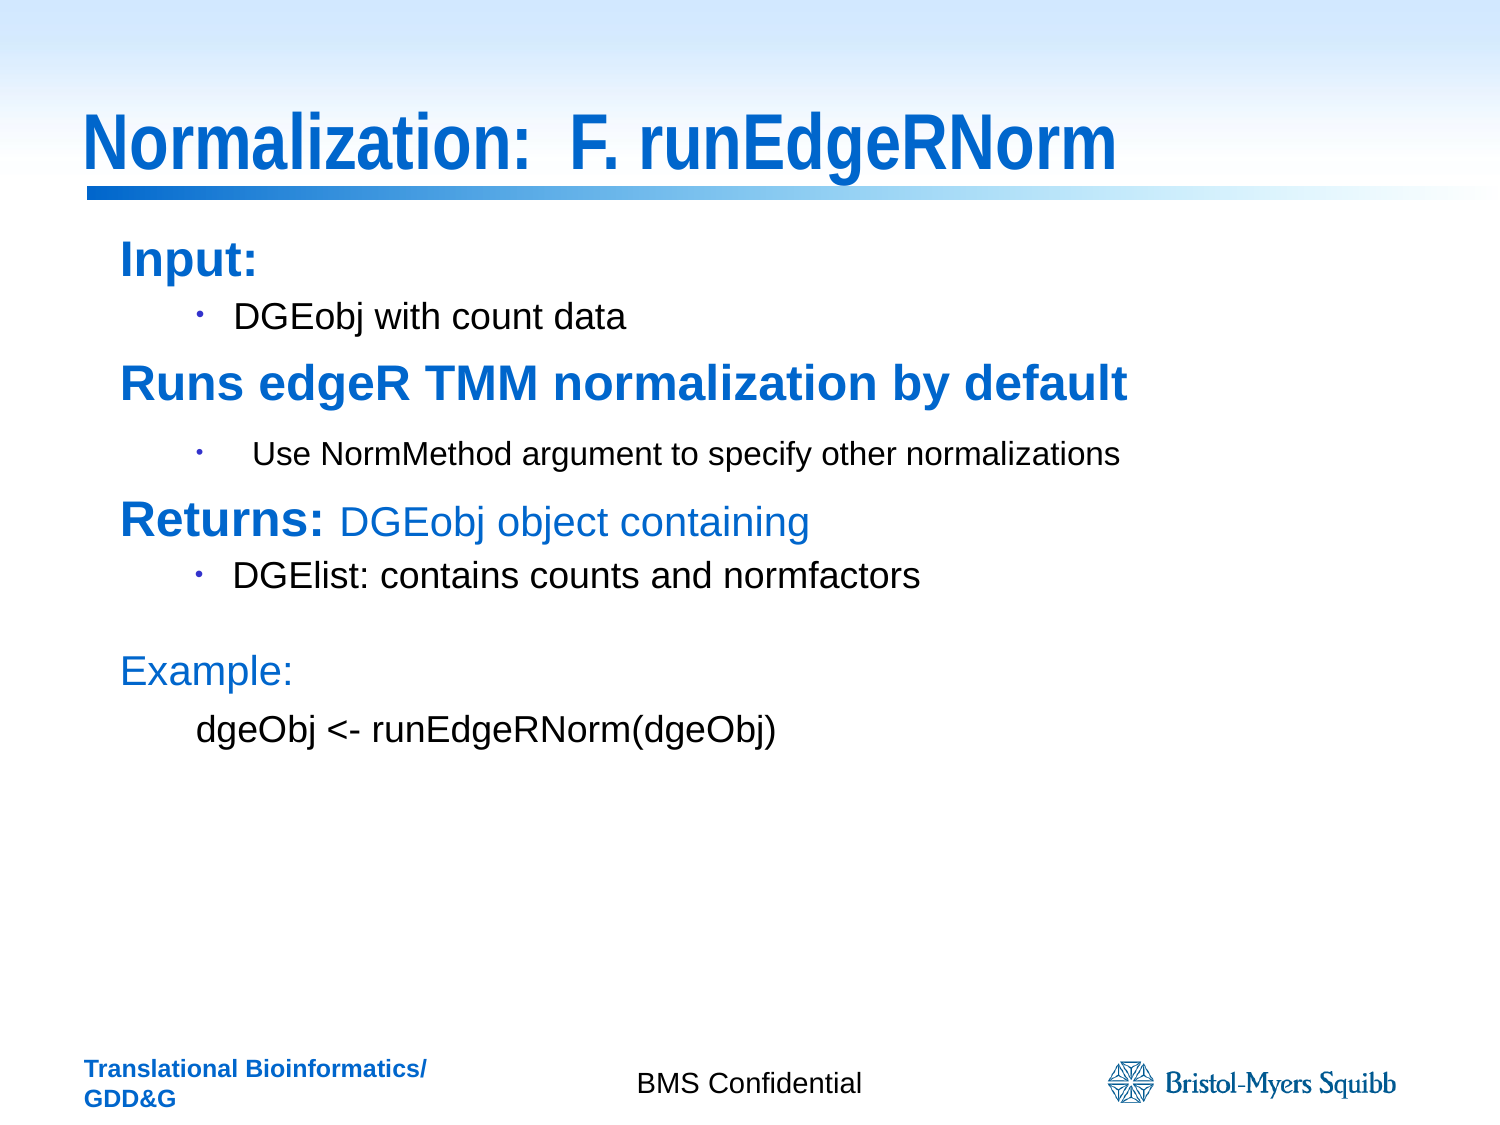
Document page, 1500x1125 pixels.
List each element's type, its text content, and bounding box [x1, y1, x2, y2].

picture [0, 0, 1500, 1125]
title Normalization: F. runEdgeRNorm [67, 97, 1446, 194]
footer BMS Confidential [481, 1056, 1019, 1108]
list Input: DGEobj with count data Runs edgeR TMM normalization by default Use NormMethod argument to specify other normalizations Returns: DGEobj object containing DGElist: contains counts and normfactors Example: dgeObj <- runEdgeRNorm(dgeObj) [111, 225, 1387, 1012]
